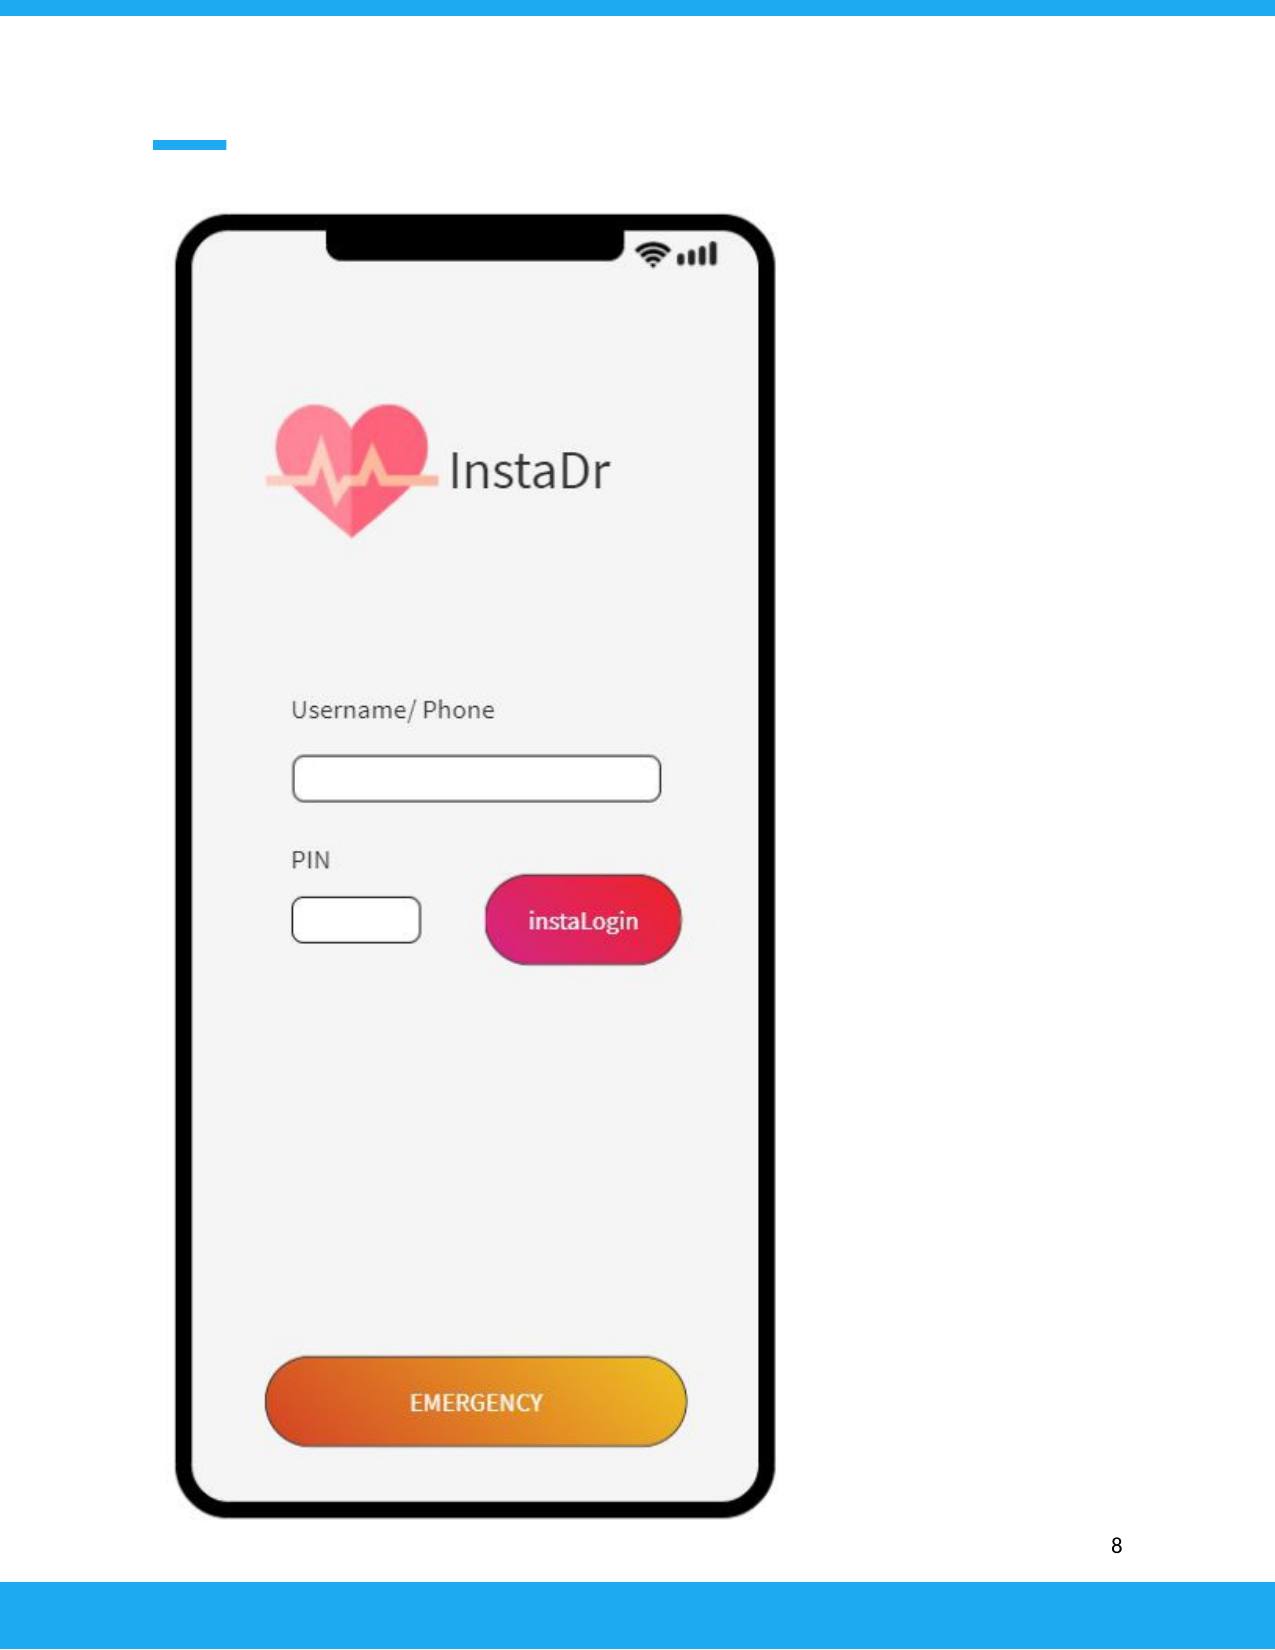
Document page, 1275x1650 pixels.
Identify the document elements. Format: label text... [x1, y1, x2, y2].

text_box [0, 1582, 1104, 1649]
text_box [0, 0, 1275, 16]
slide_number 8 [1104, 1529, 1132, 1650]
text_box [165, 207, 779, 1521]
text_box [1132, 1582, 1275, 1649]
picture [153, 140, 227, 150]
